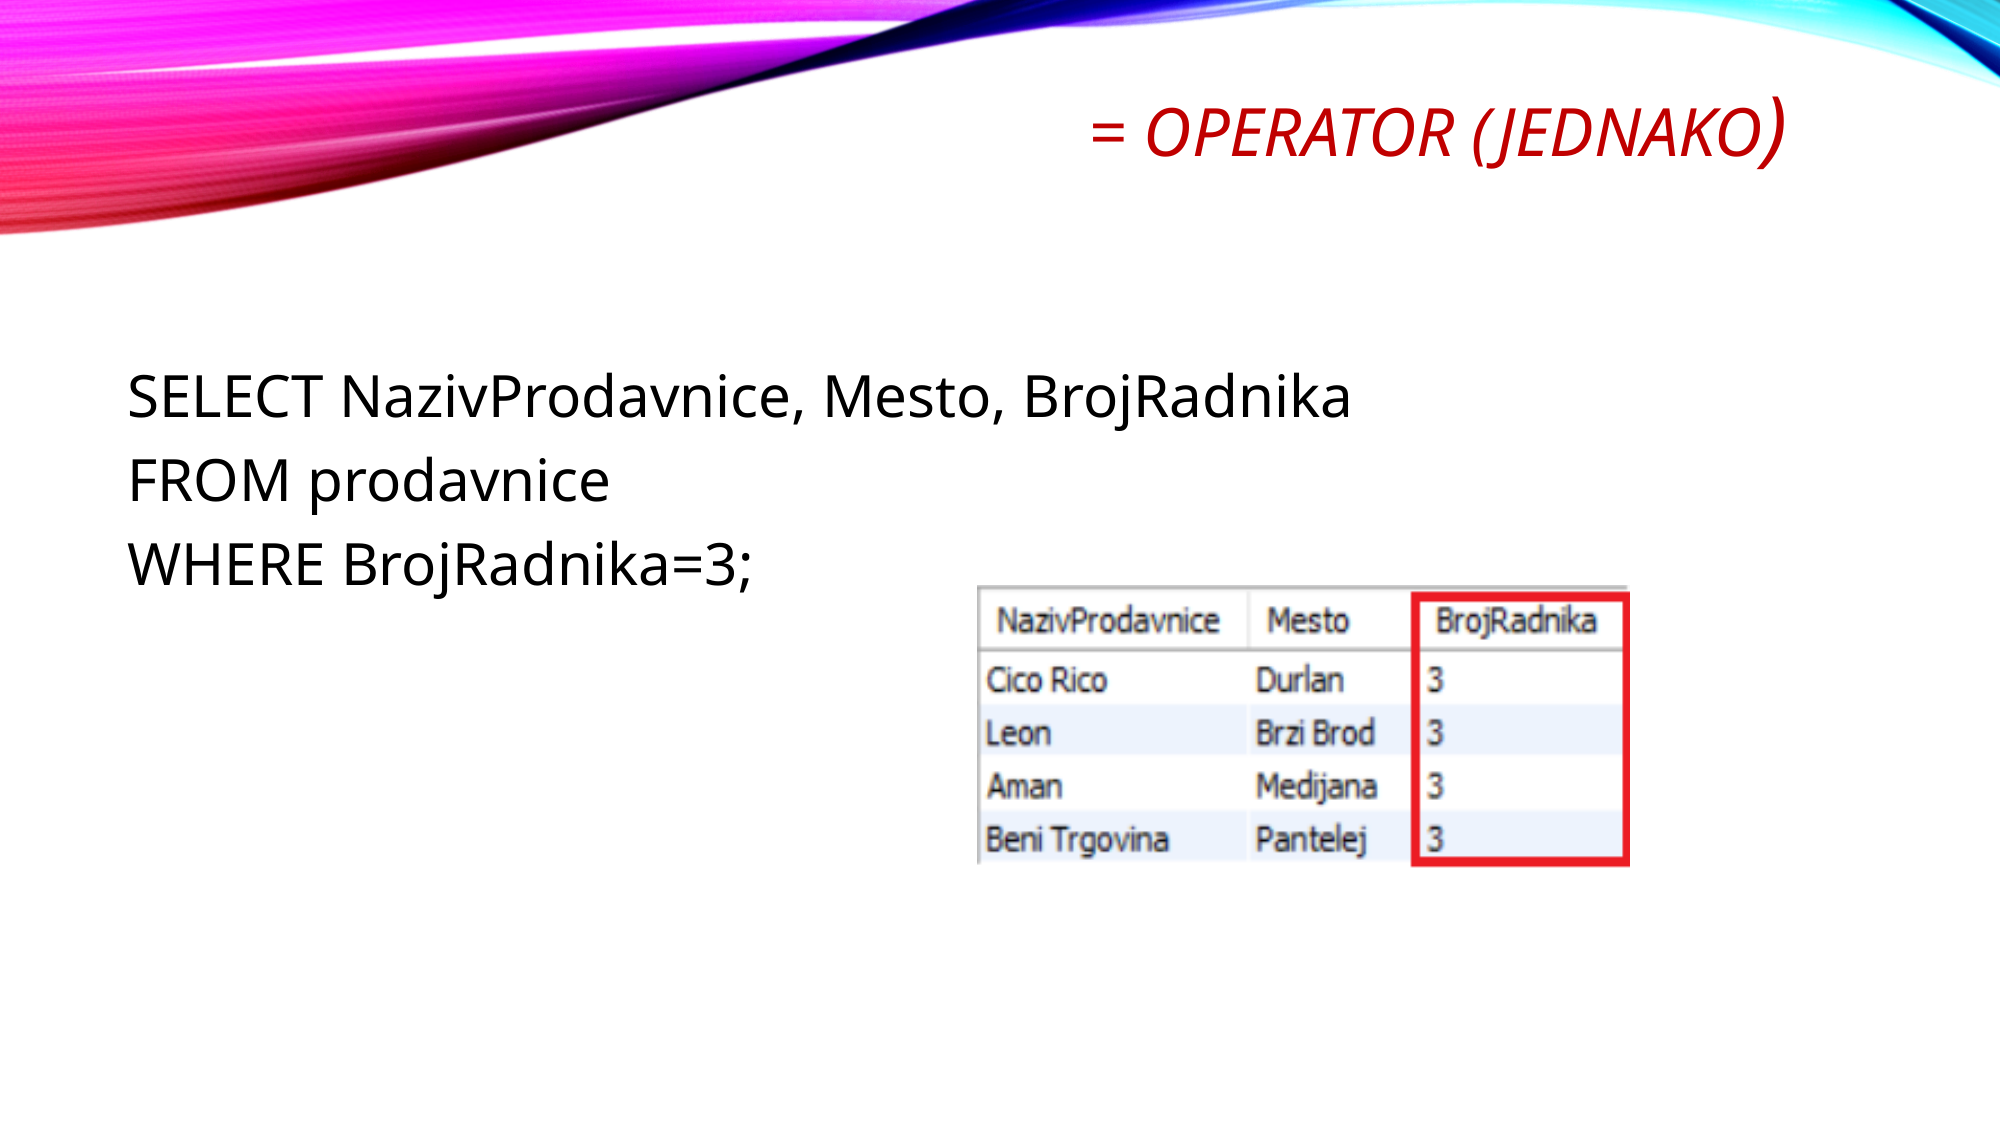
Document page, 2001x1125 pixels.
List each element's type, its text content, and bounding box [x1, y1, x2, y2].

picture [1890, 0, 2000, 75]
picture [0, 0, 2000, 237]
list SELECT NazivProdavnice, Mesto, BrojRadnika FROM prodavnice WHERE BrojRadnika=3; [112, 360, 1888, 1021]
picture [976, 585, 1630, 870]
title = operator (jednako) [830, 72, 1825, 286]
picture [1910, 0, 2000, 45]
